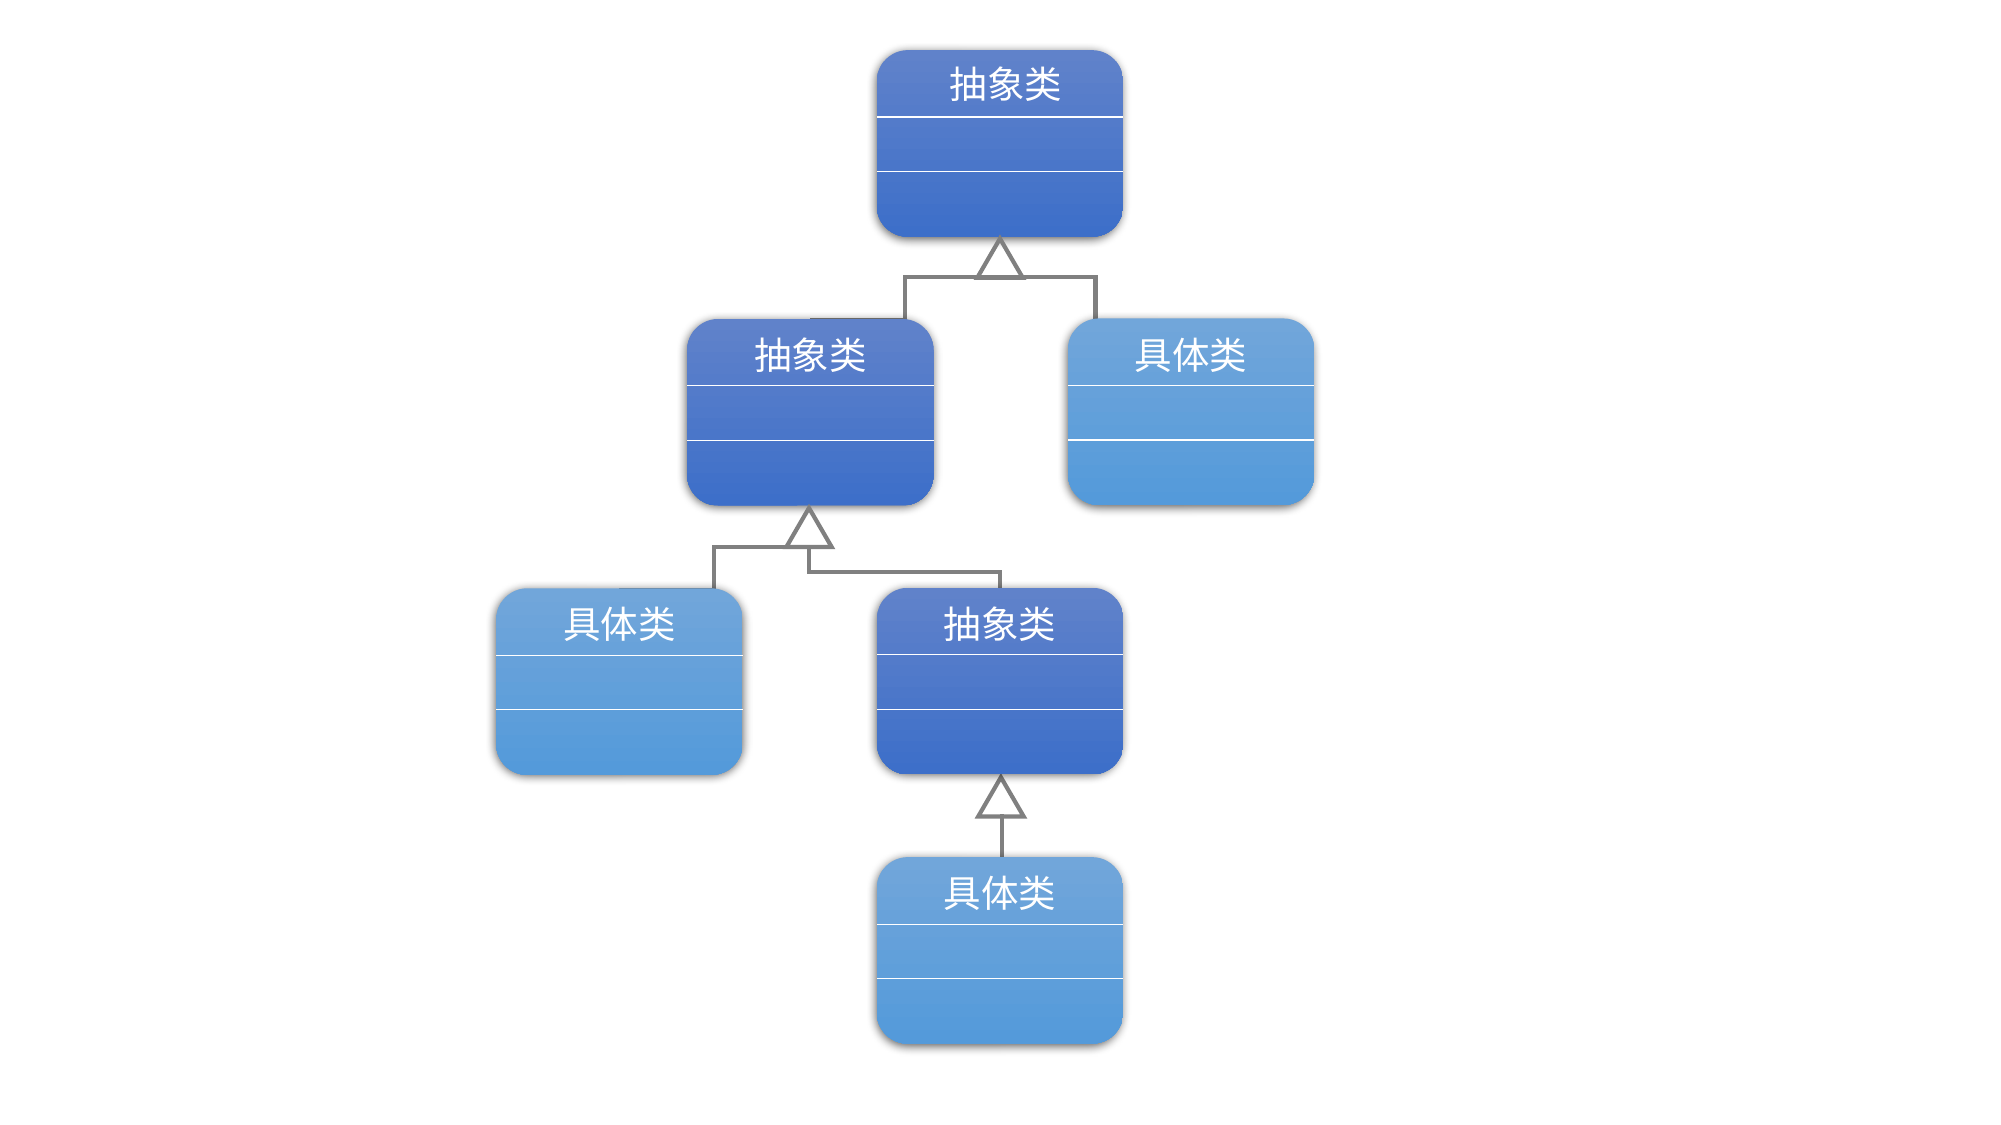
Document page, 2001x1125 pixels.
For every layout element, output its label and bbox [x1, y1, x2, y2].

text_box [876, 587, 1124, 775]
text_box [496, 588, 743, 775]
text_box [784, 506, 834, 549]
text_box [692, 473, 736, 588]
text_box [881, 474, 929, 587]
text_box [1071, 204, 1120, 318]
text_box [978, 777, 1024, 857]
text_box [876, 50, 1124, 237]
text_box [1067, 318, 1315, 505]
text_box [876, 857, 1124, 1044]
text_box [883, 237, 927, 318]
text_box [687, 318, 934, 506]
text_box [975, 237, 1023, 279]
